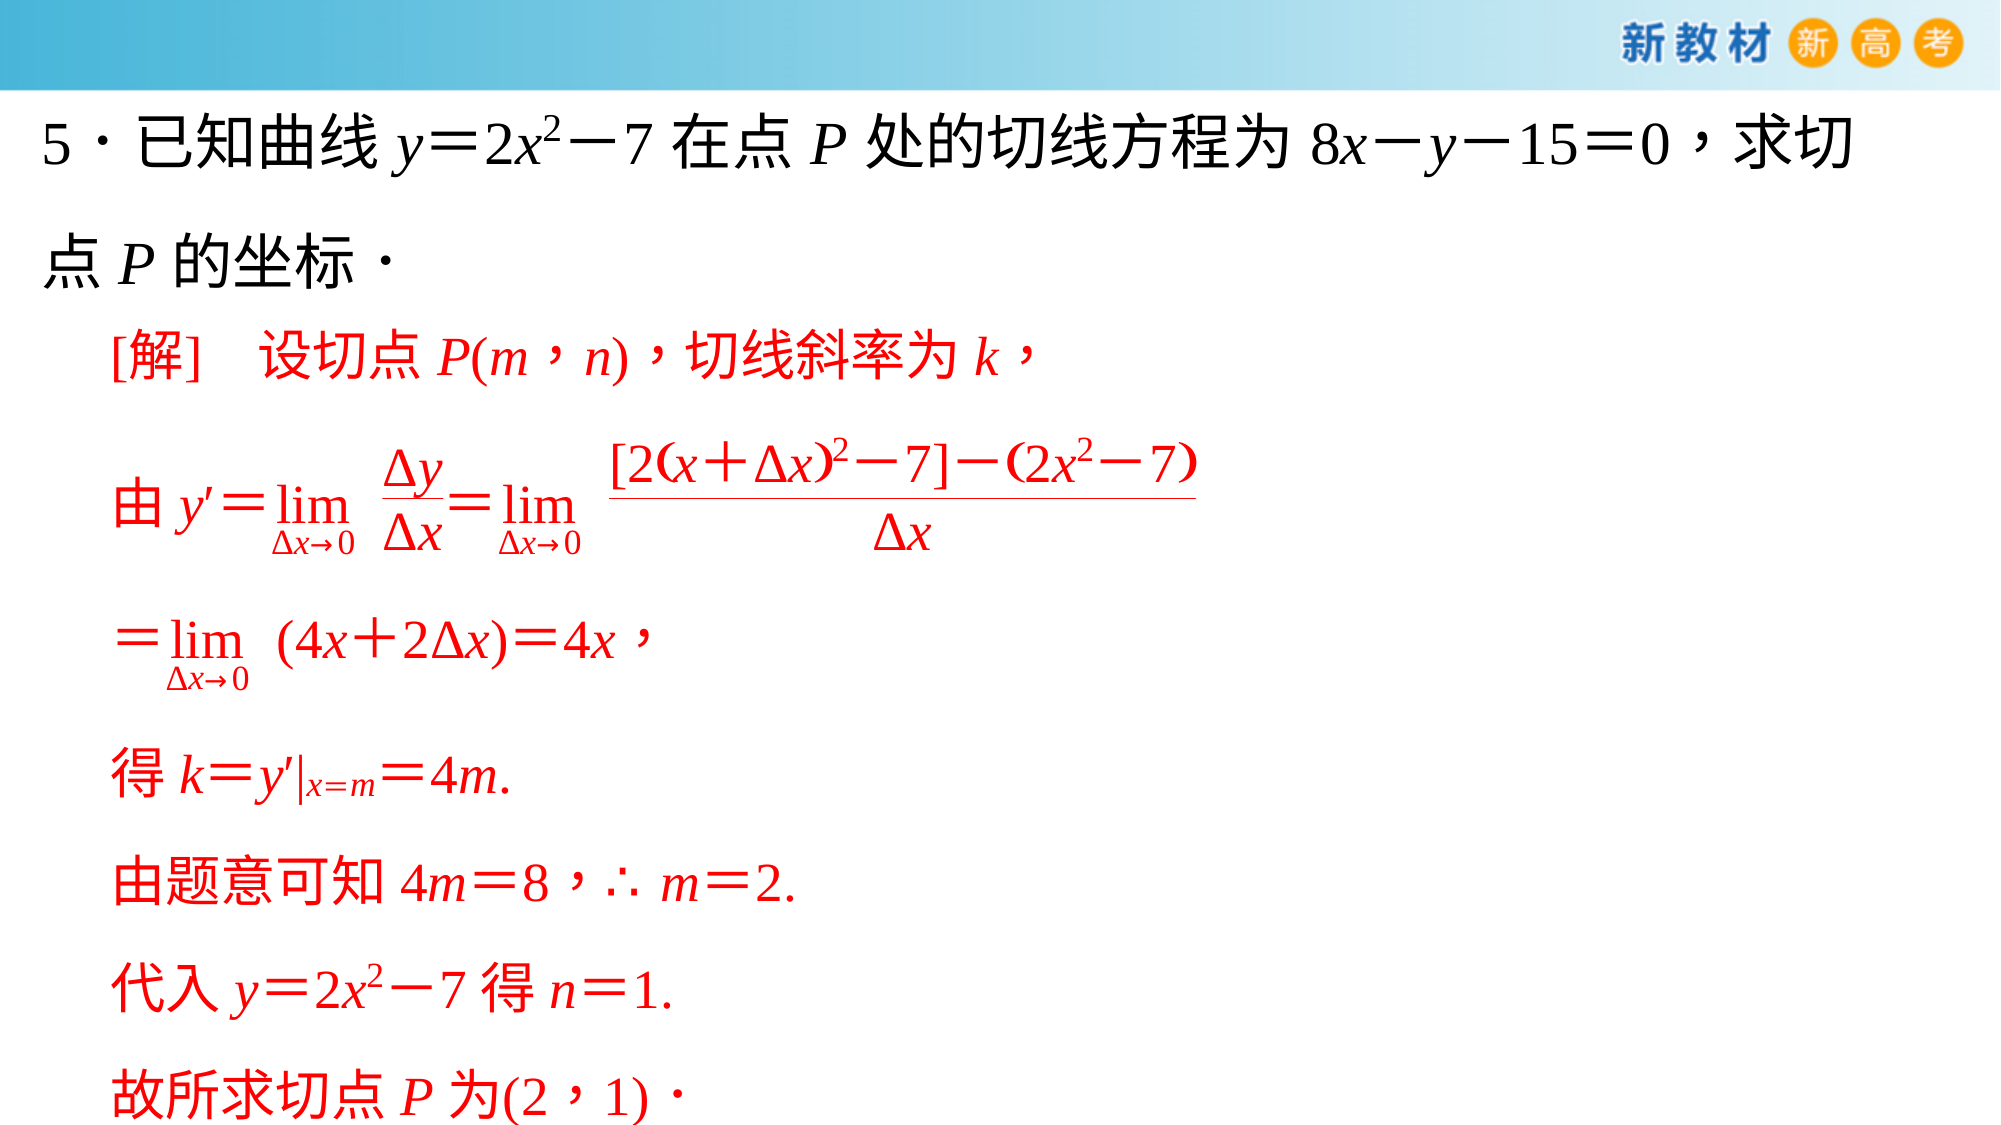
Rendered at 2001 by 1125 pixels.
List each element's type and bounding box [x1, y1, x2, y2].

text_box [0, 319, 1636, 1125]
picture [0, 0, 2001, 1125]
text_box [41, 103, 1860, 343]
